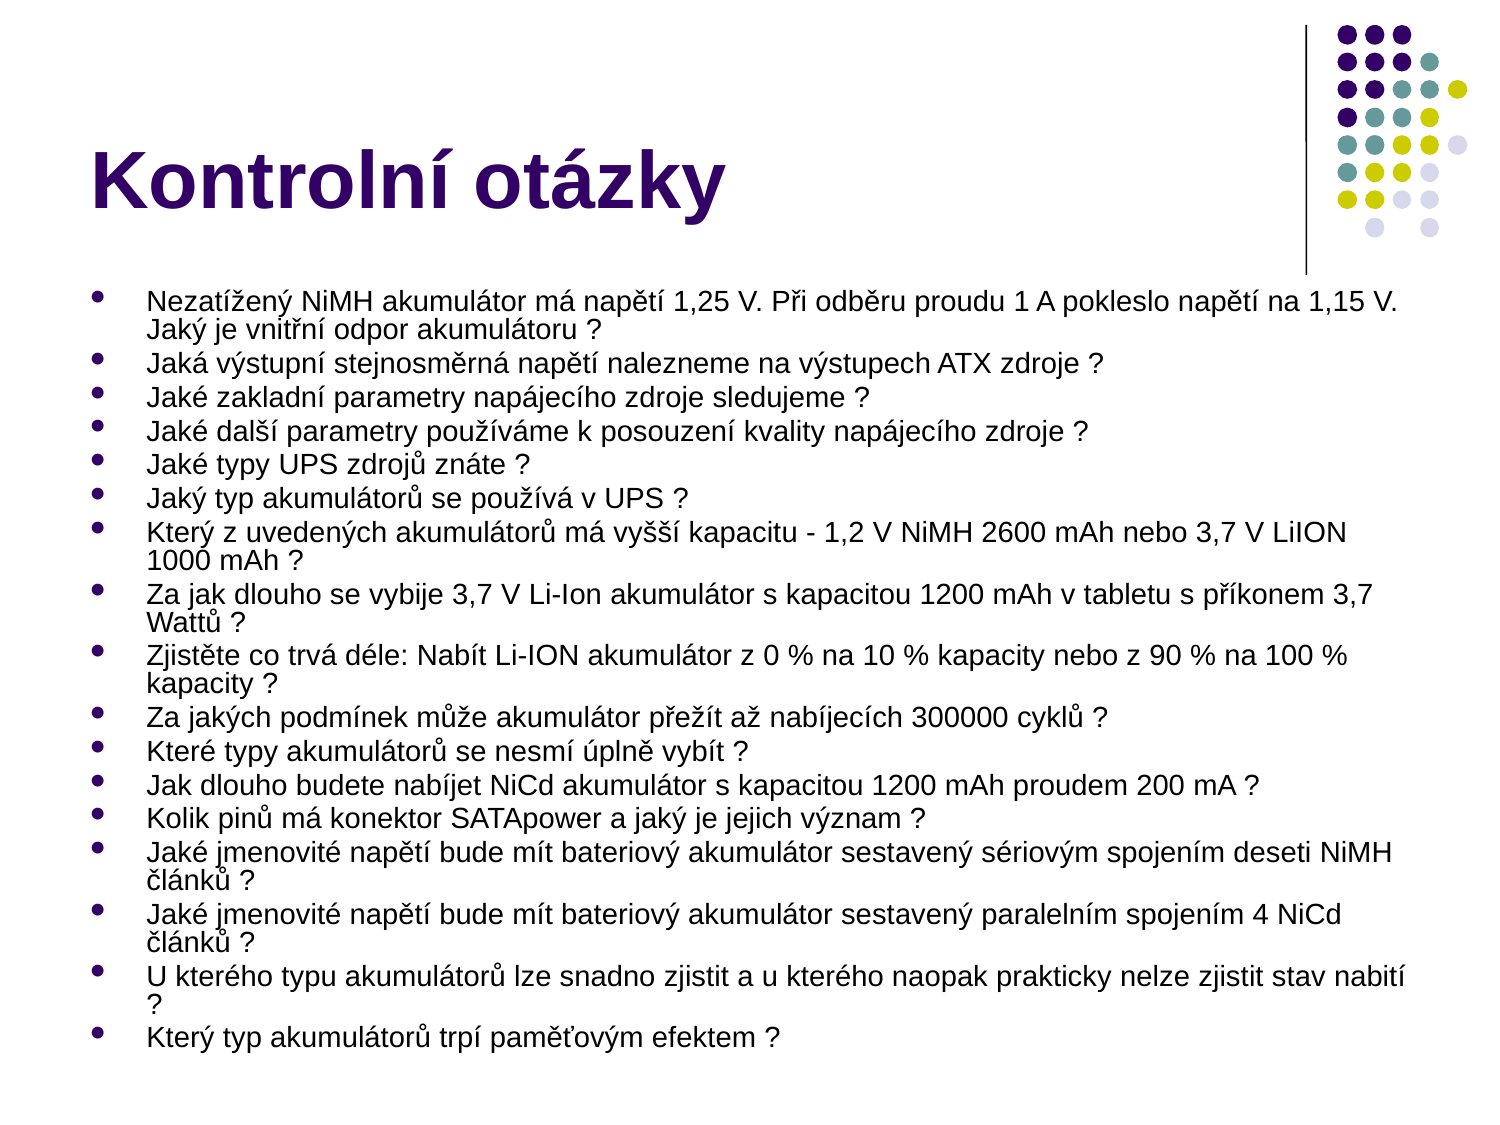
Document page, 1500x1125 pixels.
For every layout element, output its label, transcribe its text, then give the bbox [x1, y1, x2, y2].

title Kontrolní otázky [75, 20, 1313, 233]
list Nezatížený NiMH akumulátor má napětí 1,25 V. Při odběru proudu 1 A pokleslo napětí na 1,15 V. Jaký je vnitřní odpor akumulátoru ? Jaká výstupní stejnosměrná napětí nalezneme na výstupech ATX zdroje ? Jaké zakladní parametry napájecího zdroje sledujeme ? Jaké další parametry používáme k posouzení kvality napájecího zdroje ? Jaké typy UPS zdrojů znáte ? Jaký typ akumulátorů se používá v UPS ? Který z uvedených akumulátorů má vyšší kapacitu - 1,2 V NiMH 2600 mAh nebo 3,7 V LiION 1000 mAh ? Za jak dlouho se vybije 3,7 V Li-Ion akumulátor s kapacitou 1200 mAh v tabletu s příkonem 3,7 Wattů ? Zjistěte co trvá déle: Nabít Li-ION akumulátor z 0 % na 10 % kapacity nebo z 90 % na 100 % kapacity ? Za jakých podmínek může akumulátor přežít až nabíjecích 300000 cyklů ? Které typy akumulátorů se nesmí úplně vybít ? Jak dlouho budete nabíjet NiCd akumulátor s kapacitou 1200 mAh proudem 200 mA ? Kolik pinů má konektor SATApower a jaký je jejich význam ? Jaké jmenovité napětí bude mít bateriový akumulátor sestavený sériovým spojením deseti NiMH článků ? Jaké jmenovité napětí bude mít bateriový akumulátor sestavený paralelním spojením 4 NiCd článků ? U kterého typu akumulátorů lze snadno zjistit a u kterého naopak prakticky nelze zjistit stav nabití ? Který typ akumulátorů trpí paměťovým efektem ? [75, 282, 1425, 1006]
